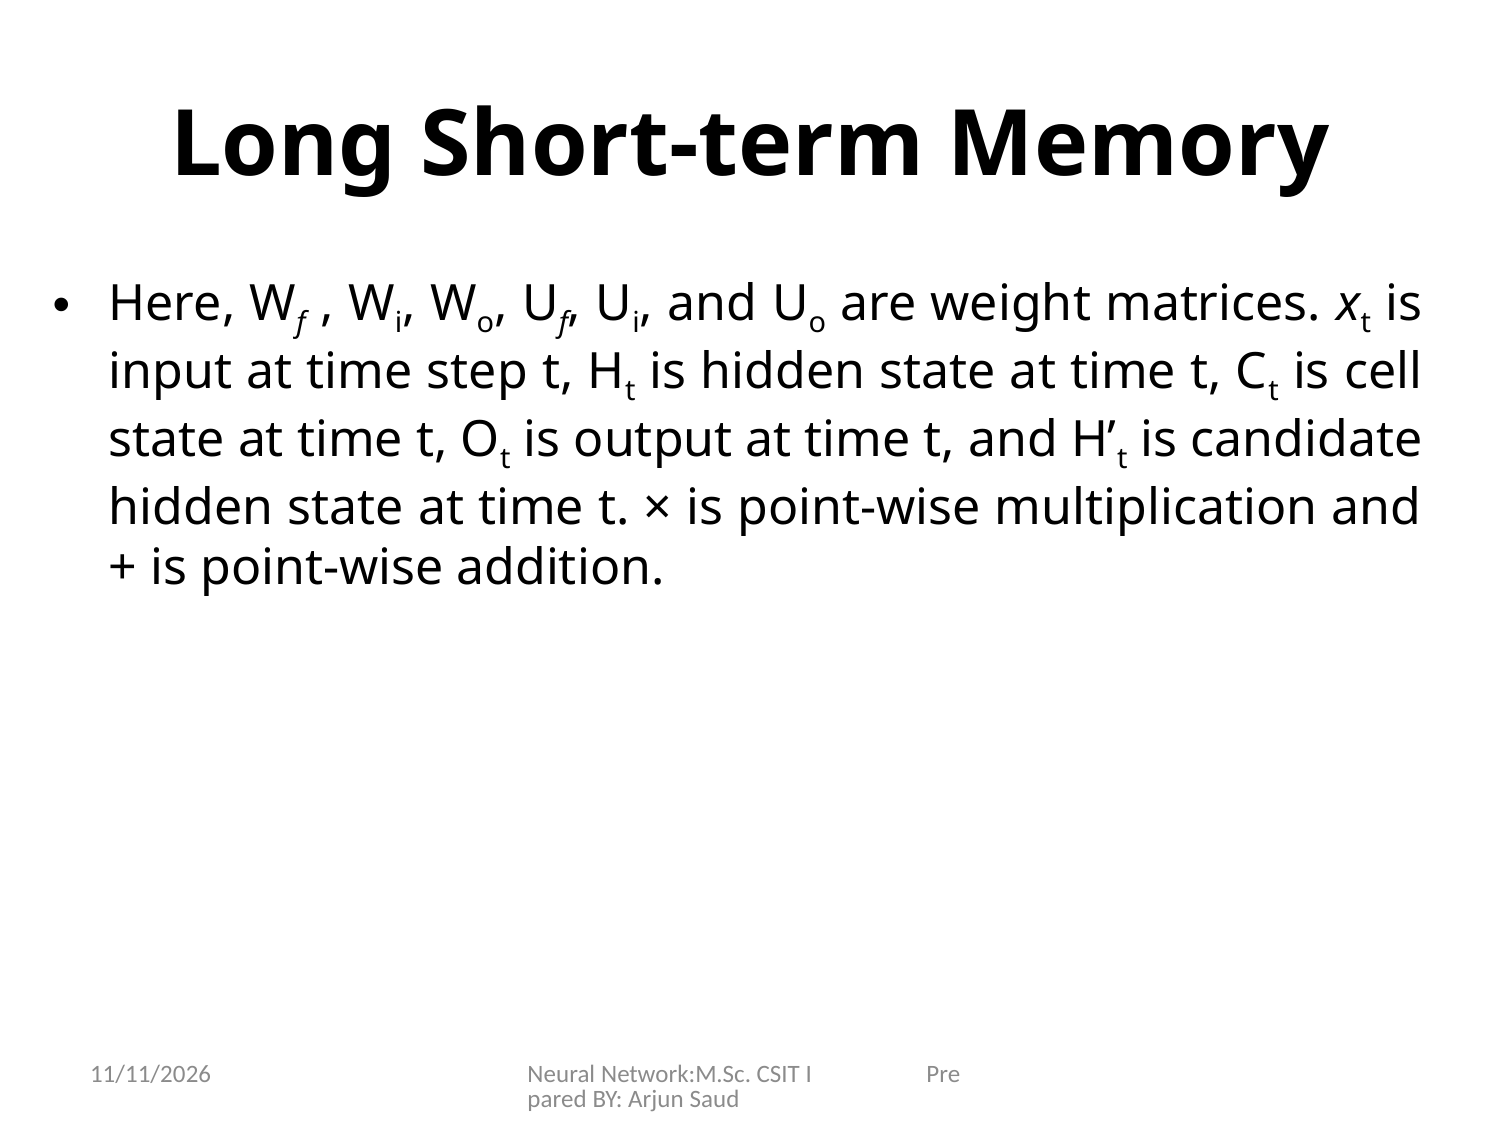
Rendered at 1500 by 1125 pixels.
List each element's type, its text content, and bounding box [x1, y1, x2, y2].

title Long Short-term Memory [75, 45, 1425, 233]
list Here, Wf , Wi, Wo, Uf, Ui, and Uo are weight matrices. xt is input at time step t, Ht is hidden state at time t, Ct is cell state at time t, Ot is output at time t, and H’t is candidate hidden state at time t. × is point-wise multiplication and + is point-wise addition. [37, 262, 1438, 1005]
footer Neural Network:M.Sc. CSIT I Prepared BY: Arjun Saud [512, 1042, 988, 1103]
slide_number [75, 1042, 425, 1103]
